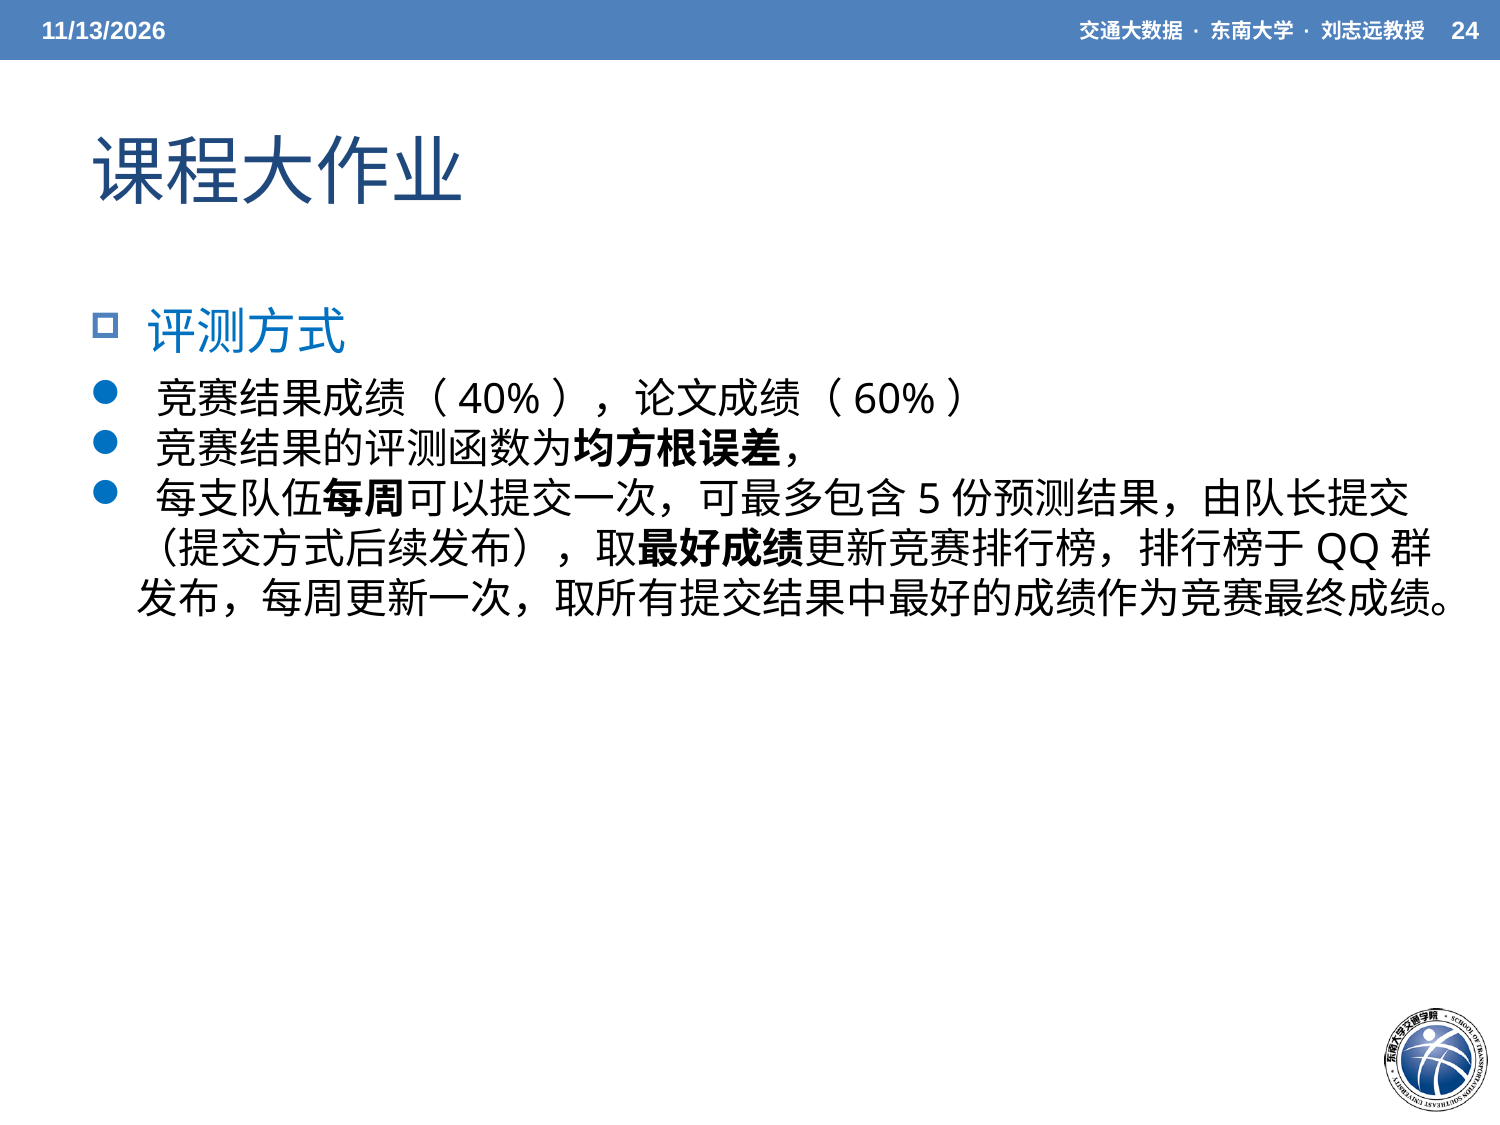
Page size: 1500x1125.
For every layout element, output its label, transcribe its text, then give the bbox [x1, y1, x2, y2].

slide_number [26, 2, 502, 58]
footer 交通大数据 · 东南大学 · 刘志远教授 [647, 2, 1436, 58]
slide_number 24 [1436, 2, 1500, 58]
title 课程大作业 [75, 87, 1425, 250]
picture [1384, 1008, 1489, 1112]
